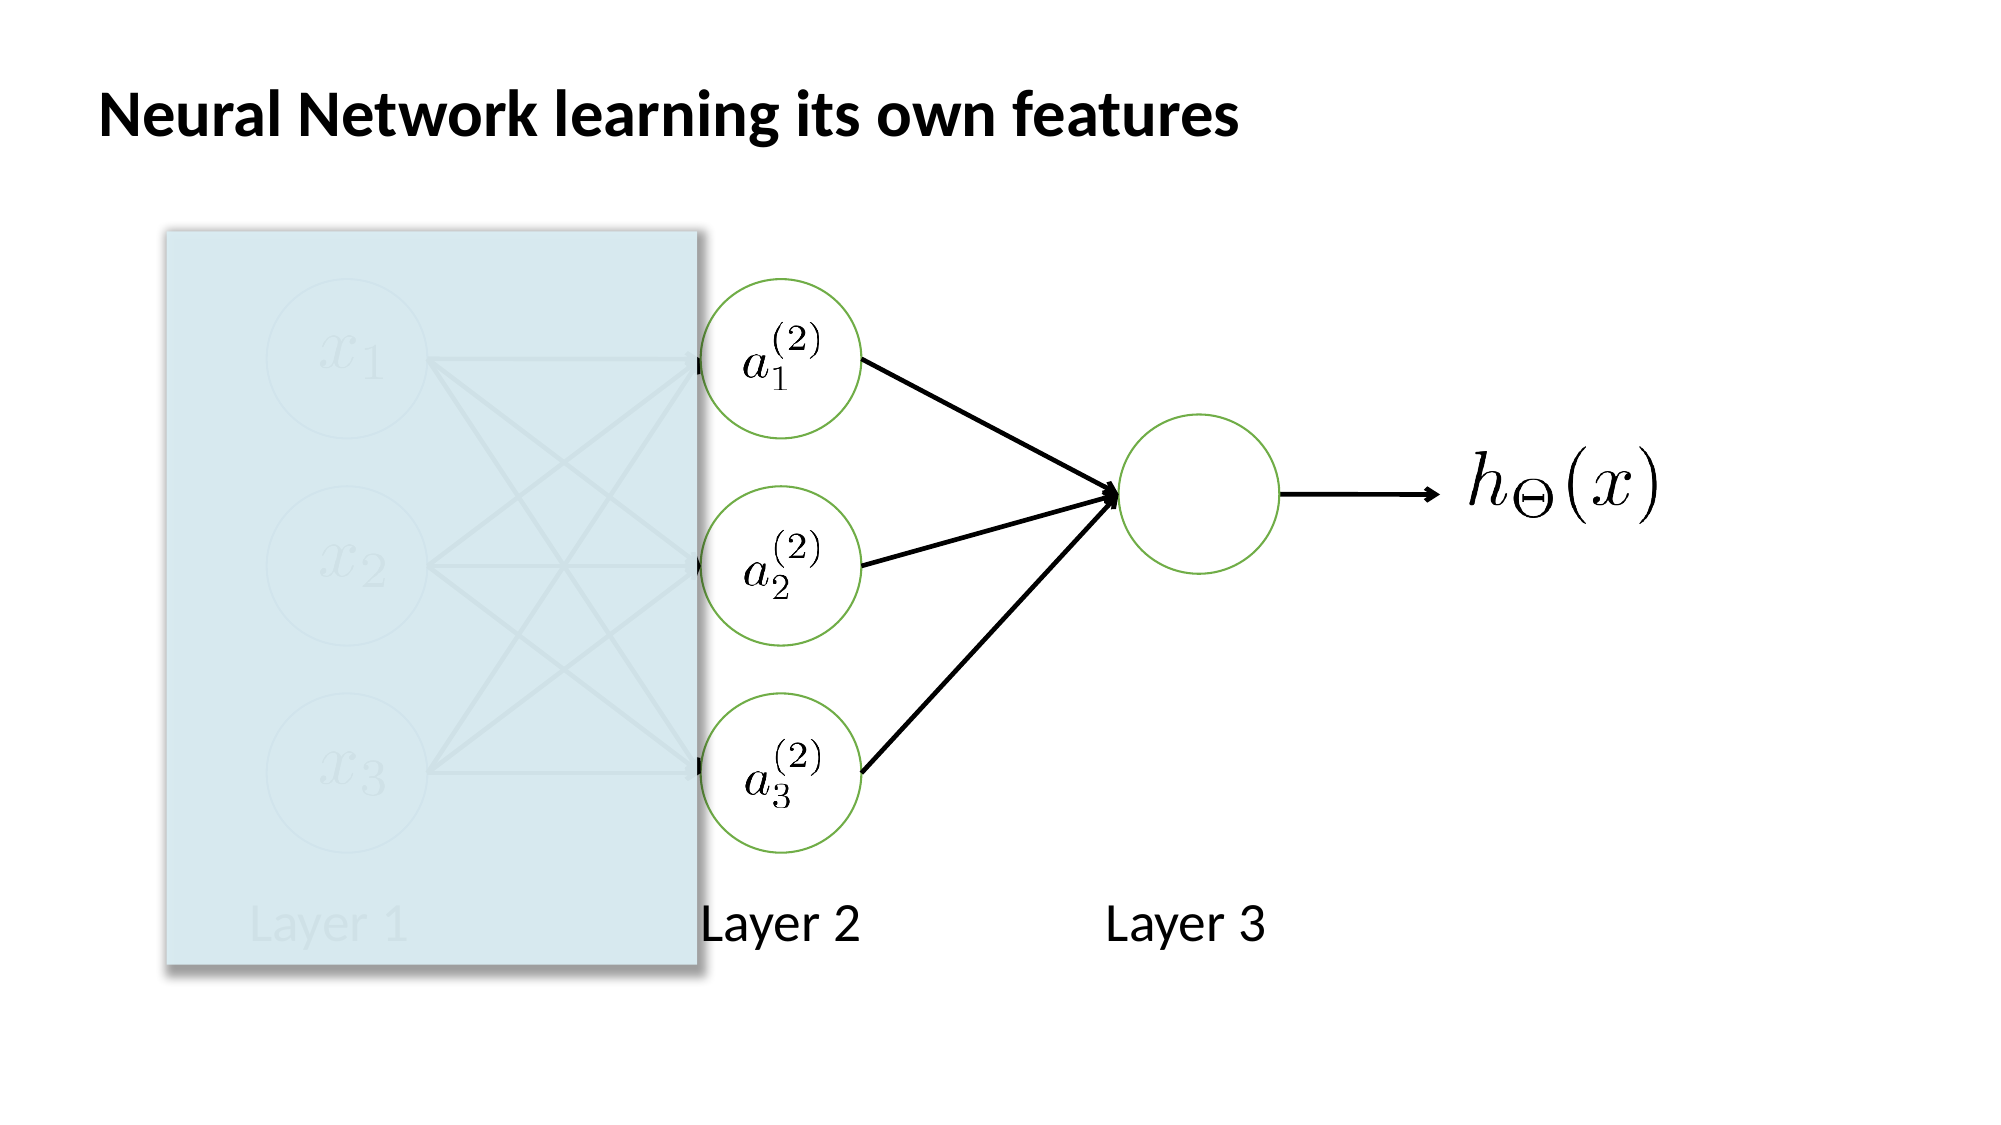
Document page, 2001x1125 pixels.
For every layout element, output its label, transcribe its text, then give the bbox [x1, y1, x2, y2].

text_box Neural Network learning its own features [83, 62, 1484, 158]
text_box Layer 3 [1090, 878, 1282, 960]
text_box Layer 2 [715, 878, 877, 960]
text_box [166, 231, 698, 965]
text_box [266, 279, 1657, 853]
